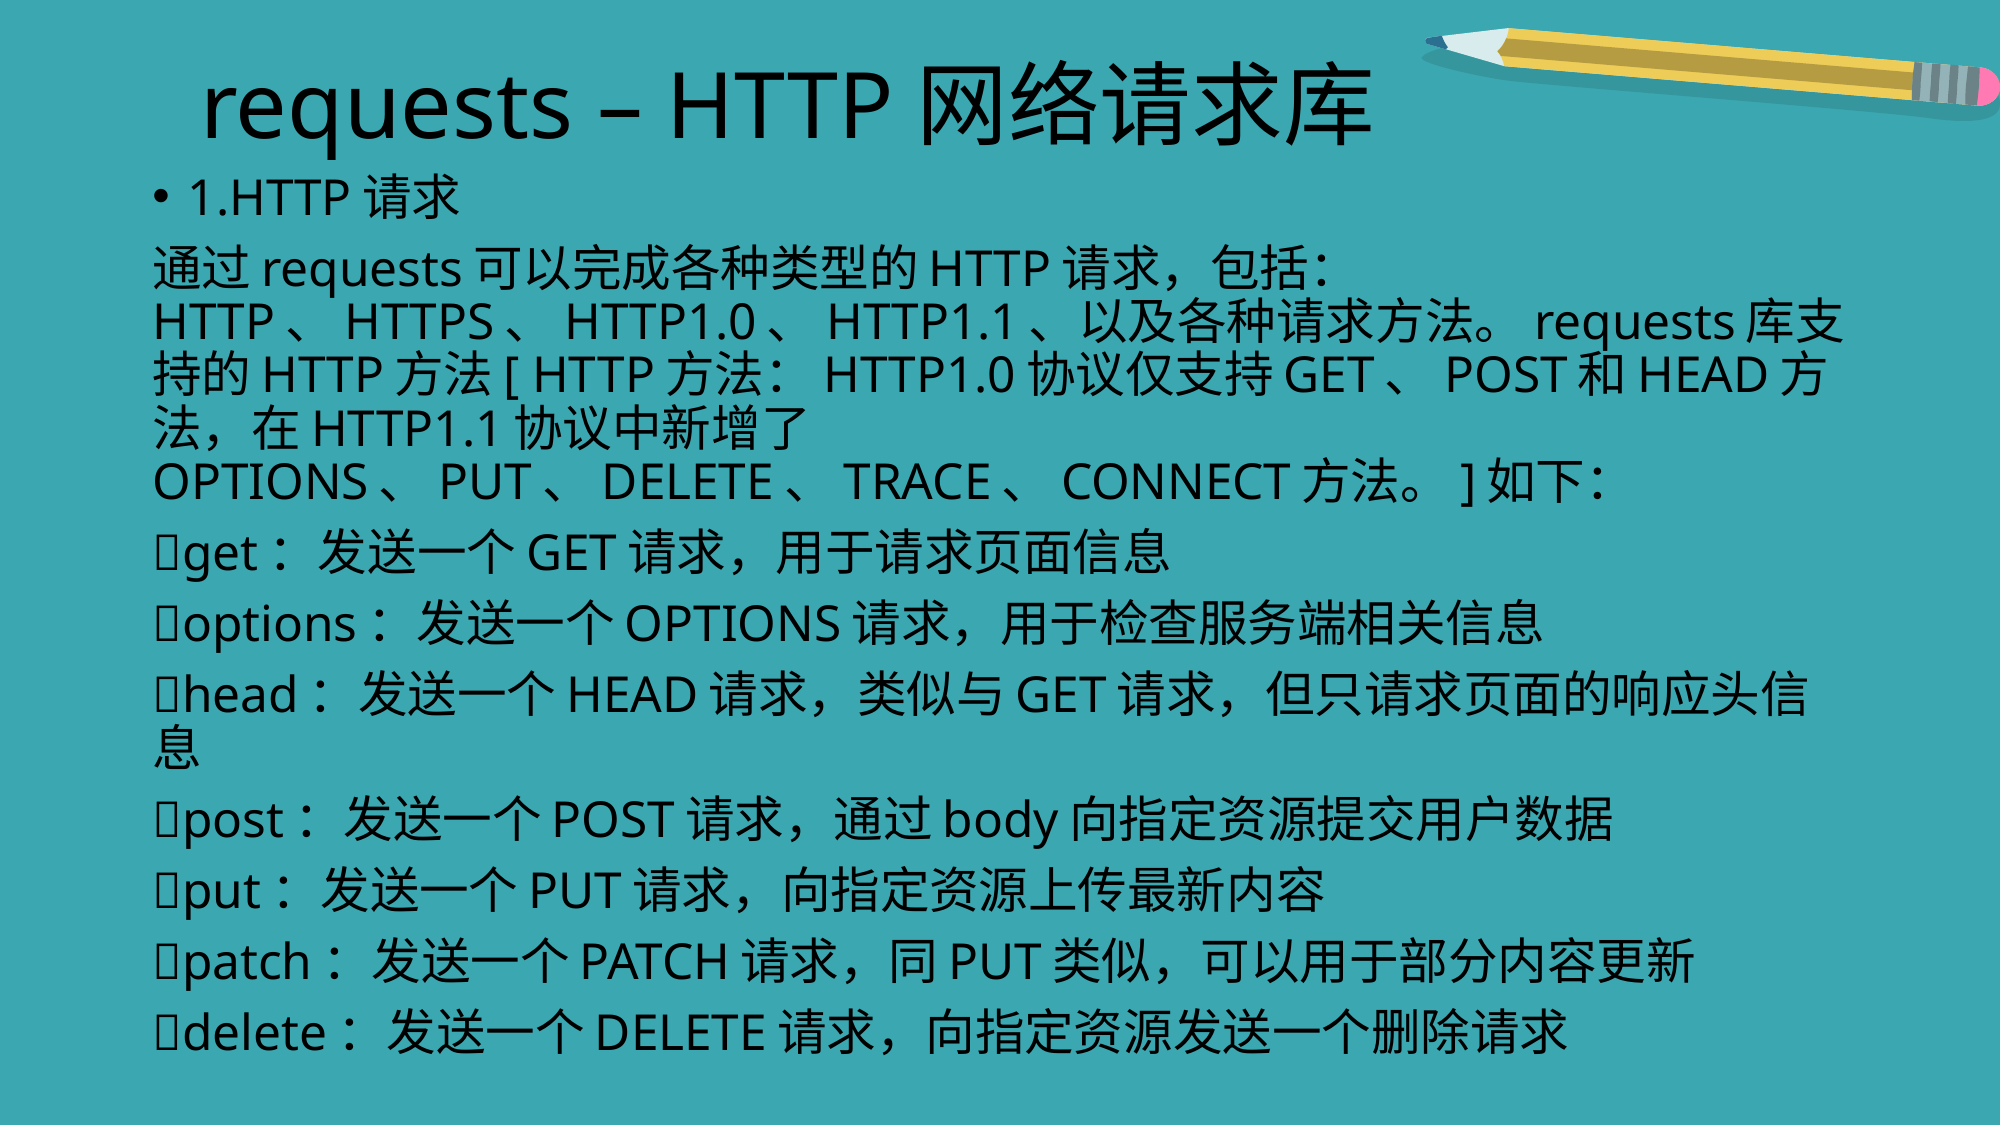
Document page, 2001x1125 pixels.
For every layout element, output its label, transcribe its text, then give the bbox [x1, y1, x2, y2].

title requests – HTTP网络请求库 [137, 0, 1863, 164]
list 1.HTTP请求 通过requests可以完成各种类型的HTTP请求，包括：HTTP、HTTPS、HTTP1.0、HTTP1.1、以及各种请求方法。requests库支持的HTTP方法[ HTTP方法：HTTP1.0协议仅支持GET、POST和HEAD方法，在HTTP1.1协议中新增了OPTIONS、PUT、DELETE、TRACE、CONNECT方法。]如下： get：发送一个GET请求，用于请求页面信息 options：发送一个OPTIONS请求，用于检查服务端相关信息 head：发送一个HEAD请求，类似与GET请求，但只请求页面的响应头信息 post：发送一个POST请求，通过body向指定资源提交用户数据 put：发送一个PUT请求，向指定资源上传最新内容 patch：发送一个PATCH请求，同PUT类似，可以用于部分内容更新 delete：发送一个DELETE请求，向指定资源发送一个删除请求 [137, 164, 1863, 1081]
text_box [1417, 28, 2000, 125]
